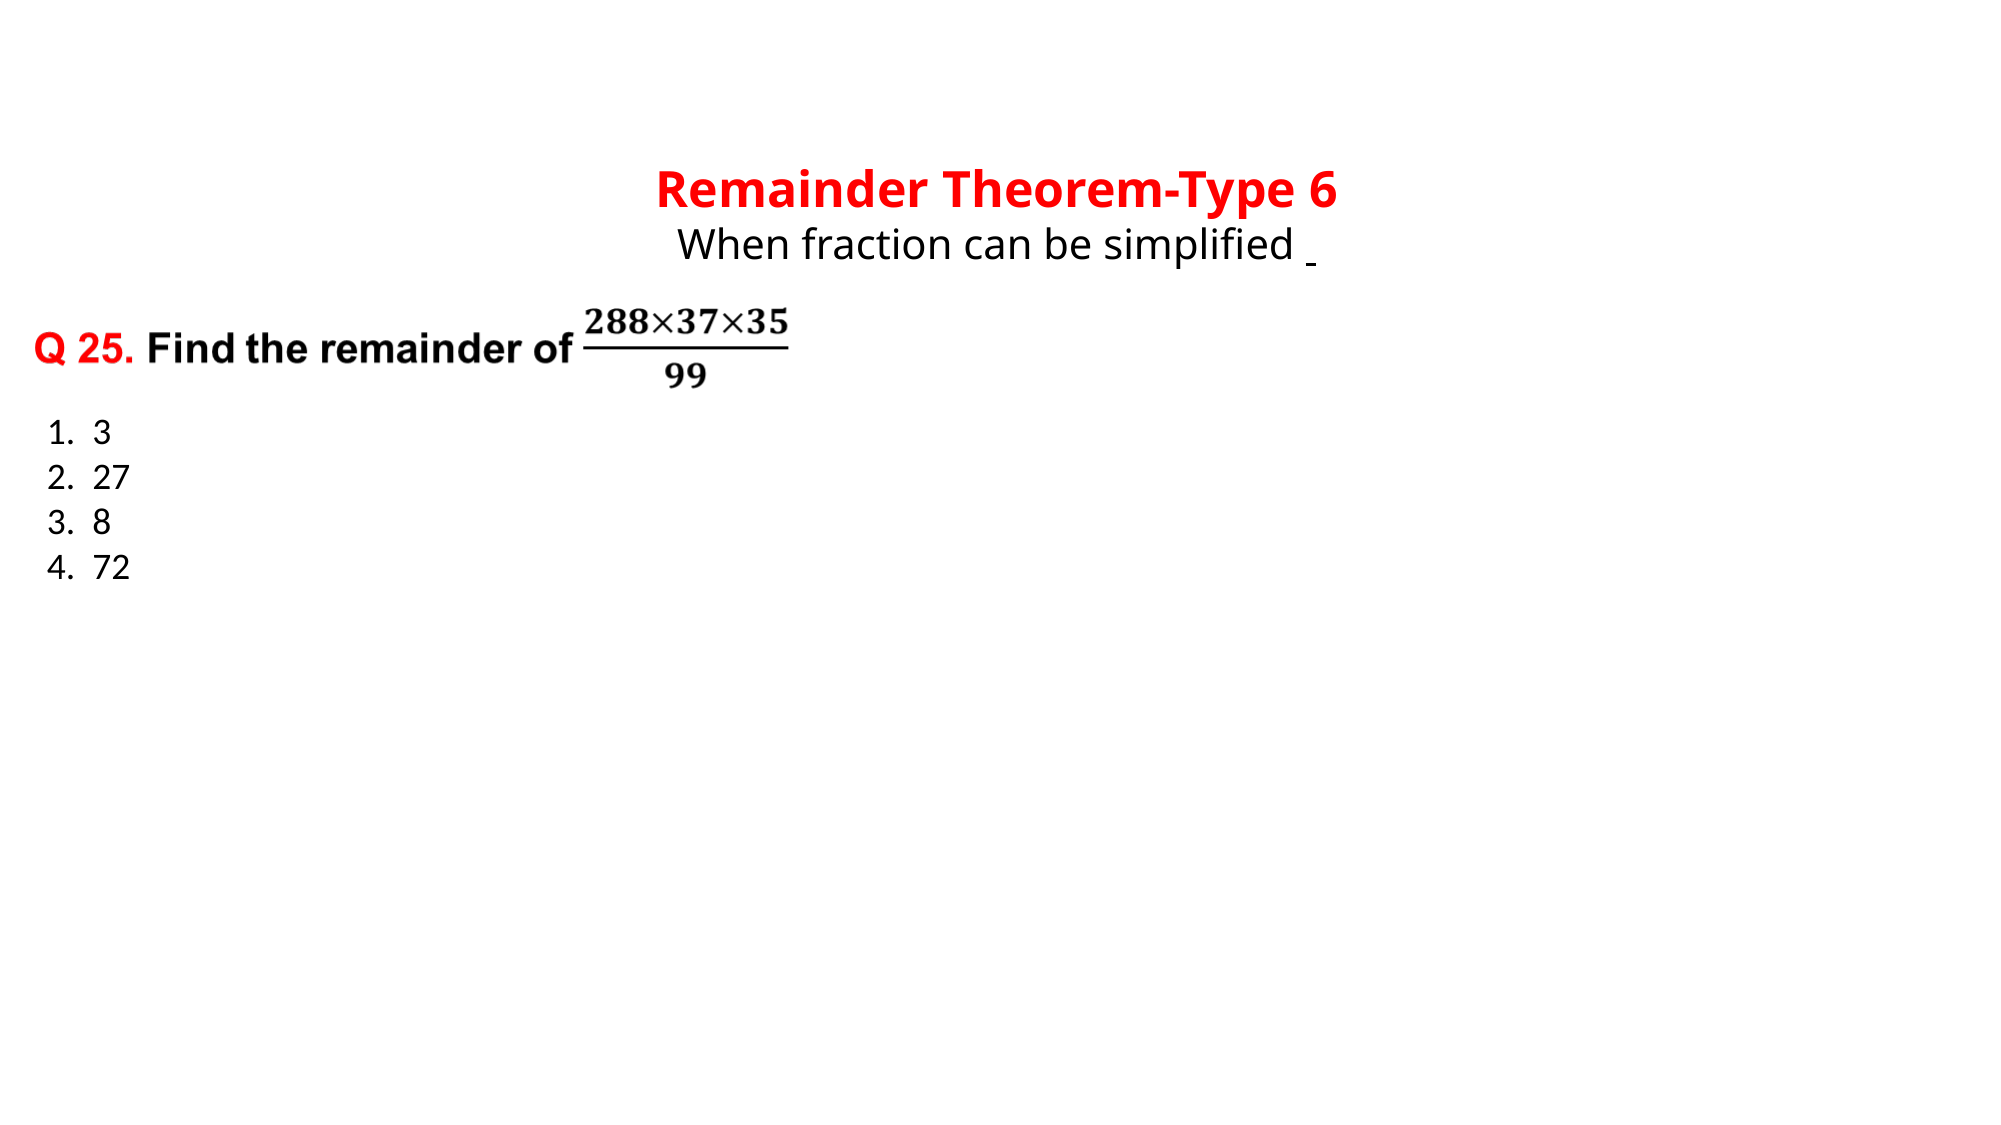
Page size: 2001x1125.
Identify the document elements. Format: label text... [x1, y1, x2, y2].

text_box 1. 3 2. 27 3. 8 4. 72 [31, 399, 1032, 595]
text_box [18, 293, 2000, 447]
text_box Remainder Theorem-Type 6 When fraction can be simplified [139, 150, 1855, 276]
